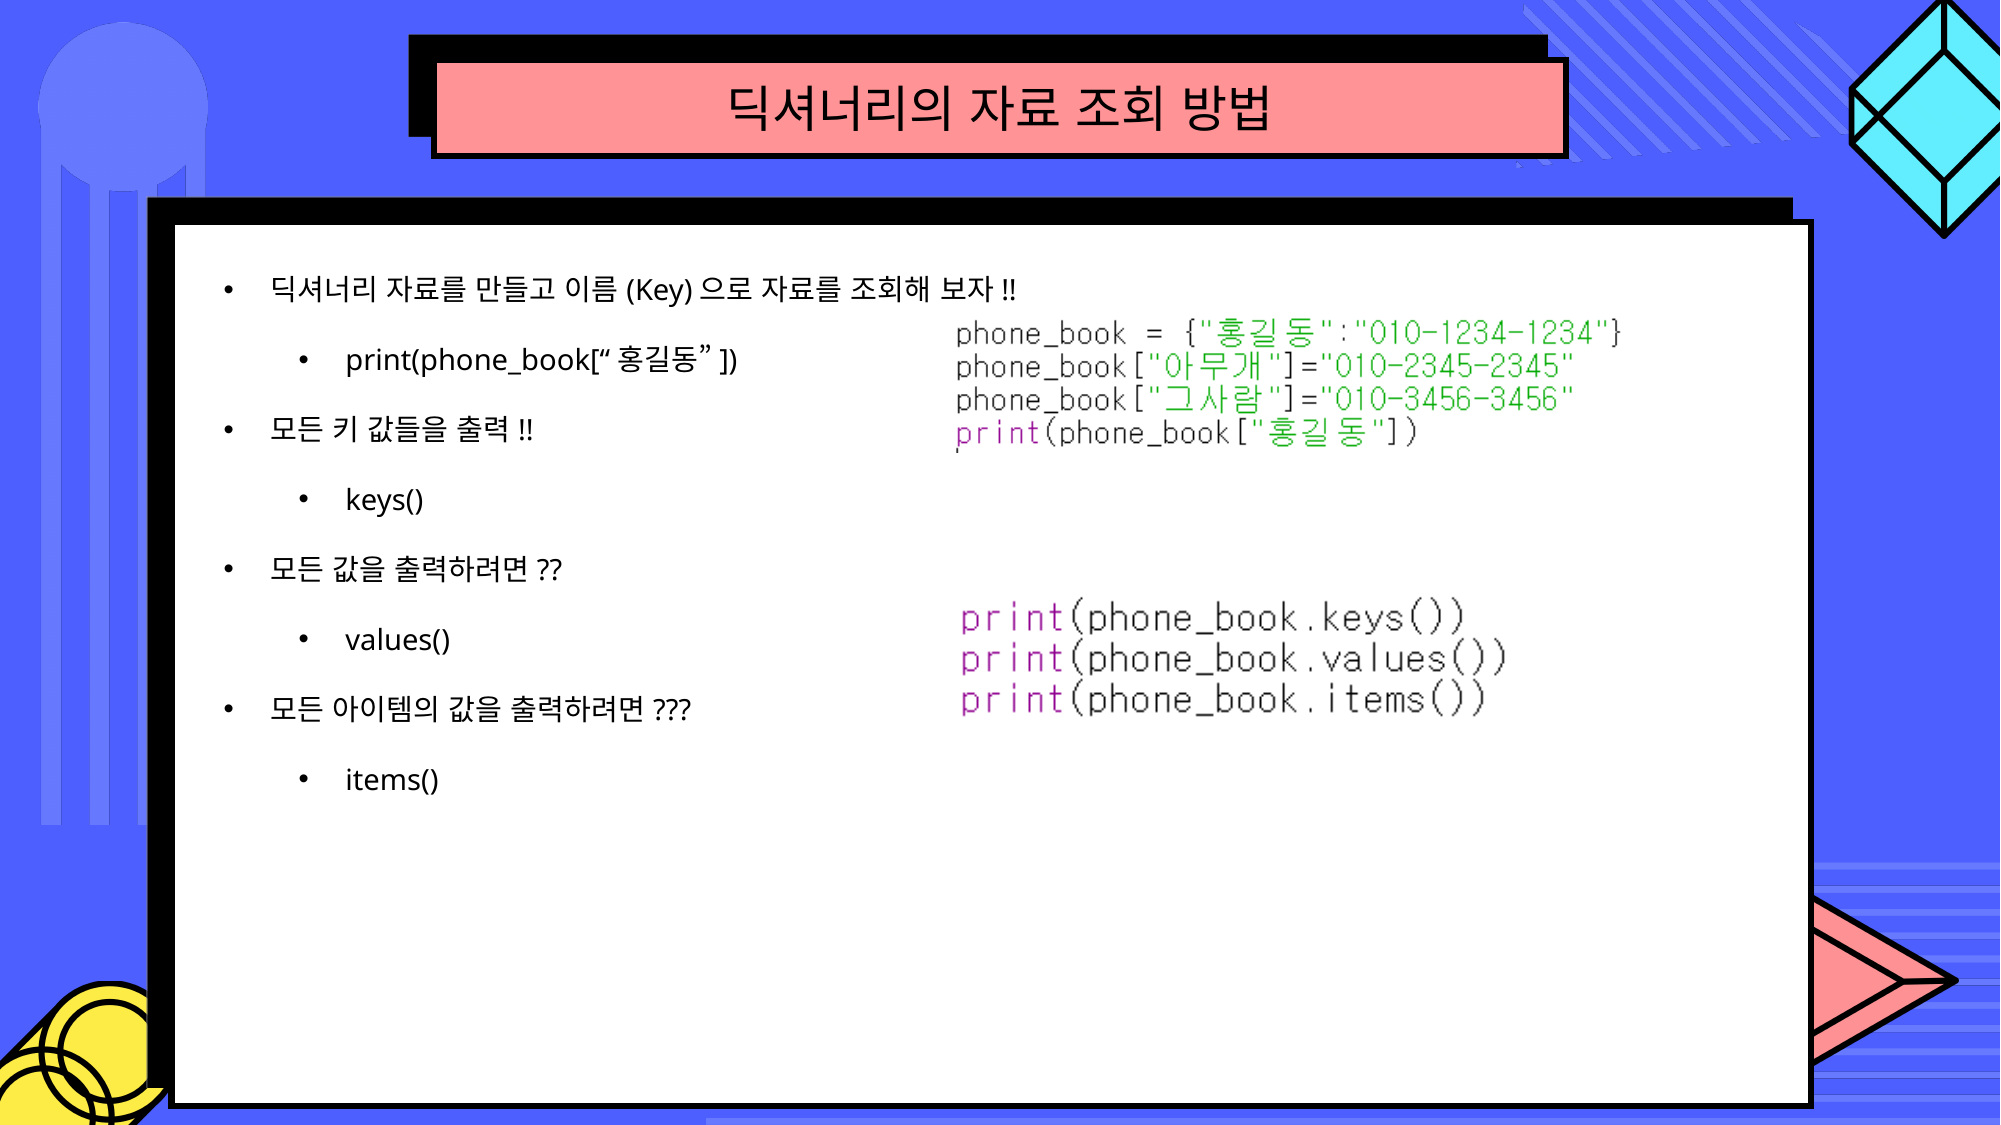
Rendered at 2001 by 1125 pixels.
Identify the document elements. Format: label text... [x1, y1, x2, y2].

picture [706, 862, 2000, 1125]
picture [952, 592, 1570, 732]
picture [1516, 0, 2000, 239]
picture [0, 981, 181, 1125]
picture [39, 23, 208, 824]
text_box 딕셔너리 자료를 만들고 이름(Key)으로 자료를 조회해 보자!! print(phone_book[“홍길동”]) 모든 키 값들을 출력!! keys() 모든 값을 출력하려면?? values() 모든 아이템의 값을 출력하려면??? items() [208, 229, 1774, 804]
picture [952, 311, 1686, 453]
text_box [171, 221, 1812, 1107]
text_box 딕셔너리의 자료 조회 방법 [433, 59, 1567, 157]
